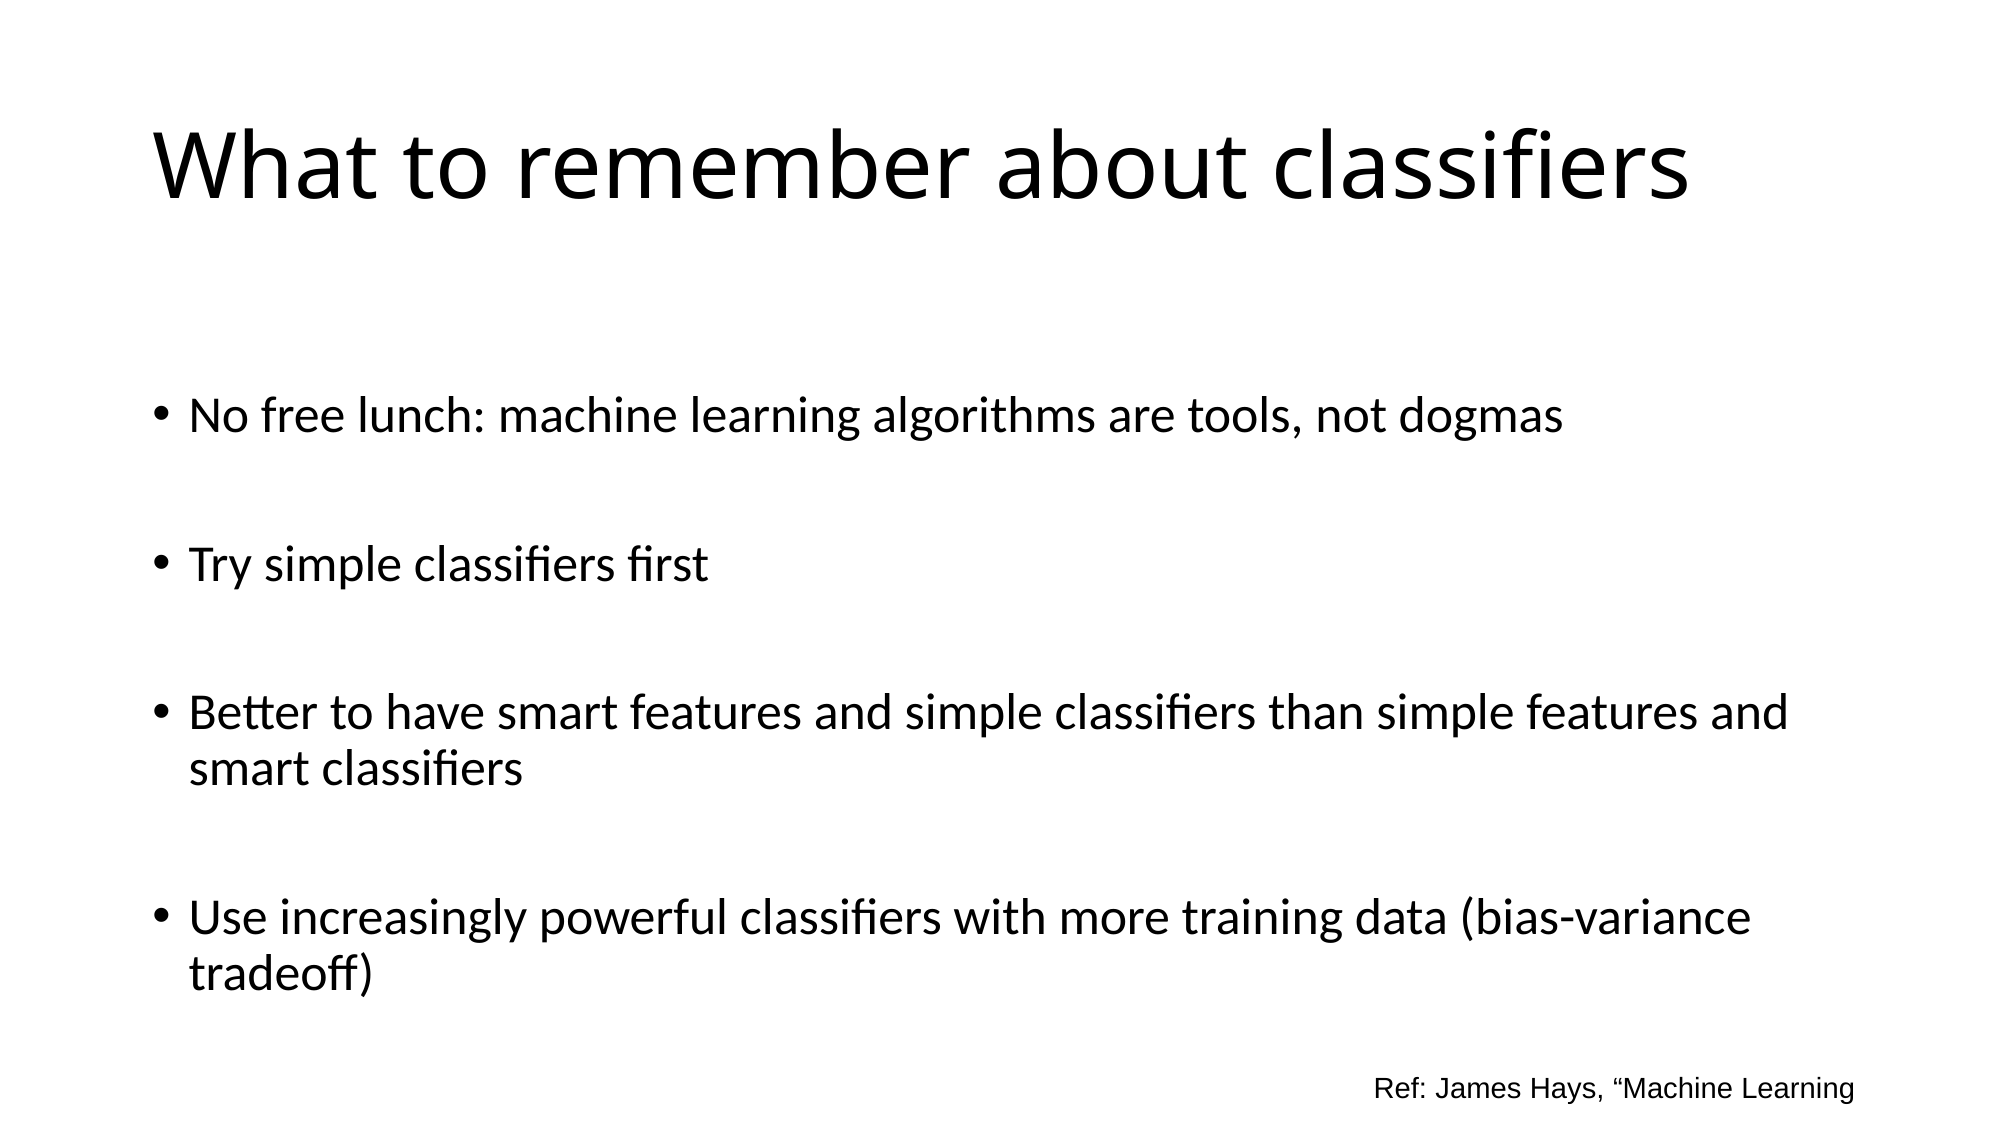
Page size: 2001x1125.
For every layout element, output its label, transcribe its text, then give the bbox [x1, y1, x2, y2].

list No free lunch: machine learning algorithms are tools, not dogmas Try simple classifiers first Better to have smart features and simple classifiers than simple features and smart classifiers Use increasingly powerful classifiers with more training data (bias-variance tradeoff) [137, 299, 1863, 1014]
title What to remember about classifiers [137, 59, 1863, 278]
text_box Ref: James Hays, “Machine Learning [1358, 1062, 1871, 1113]
